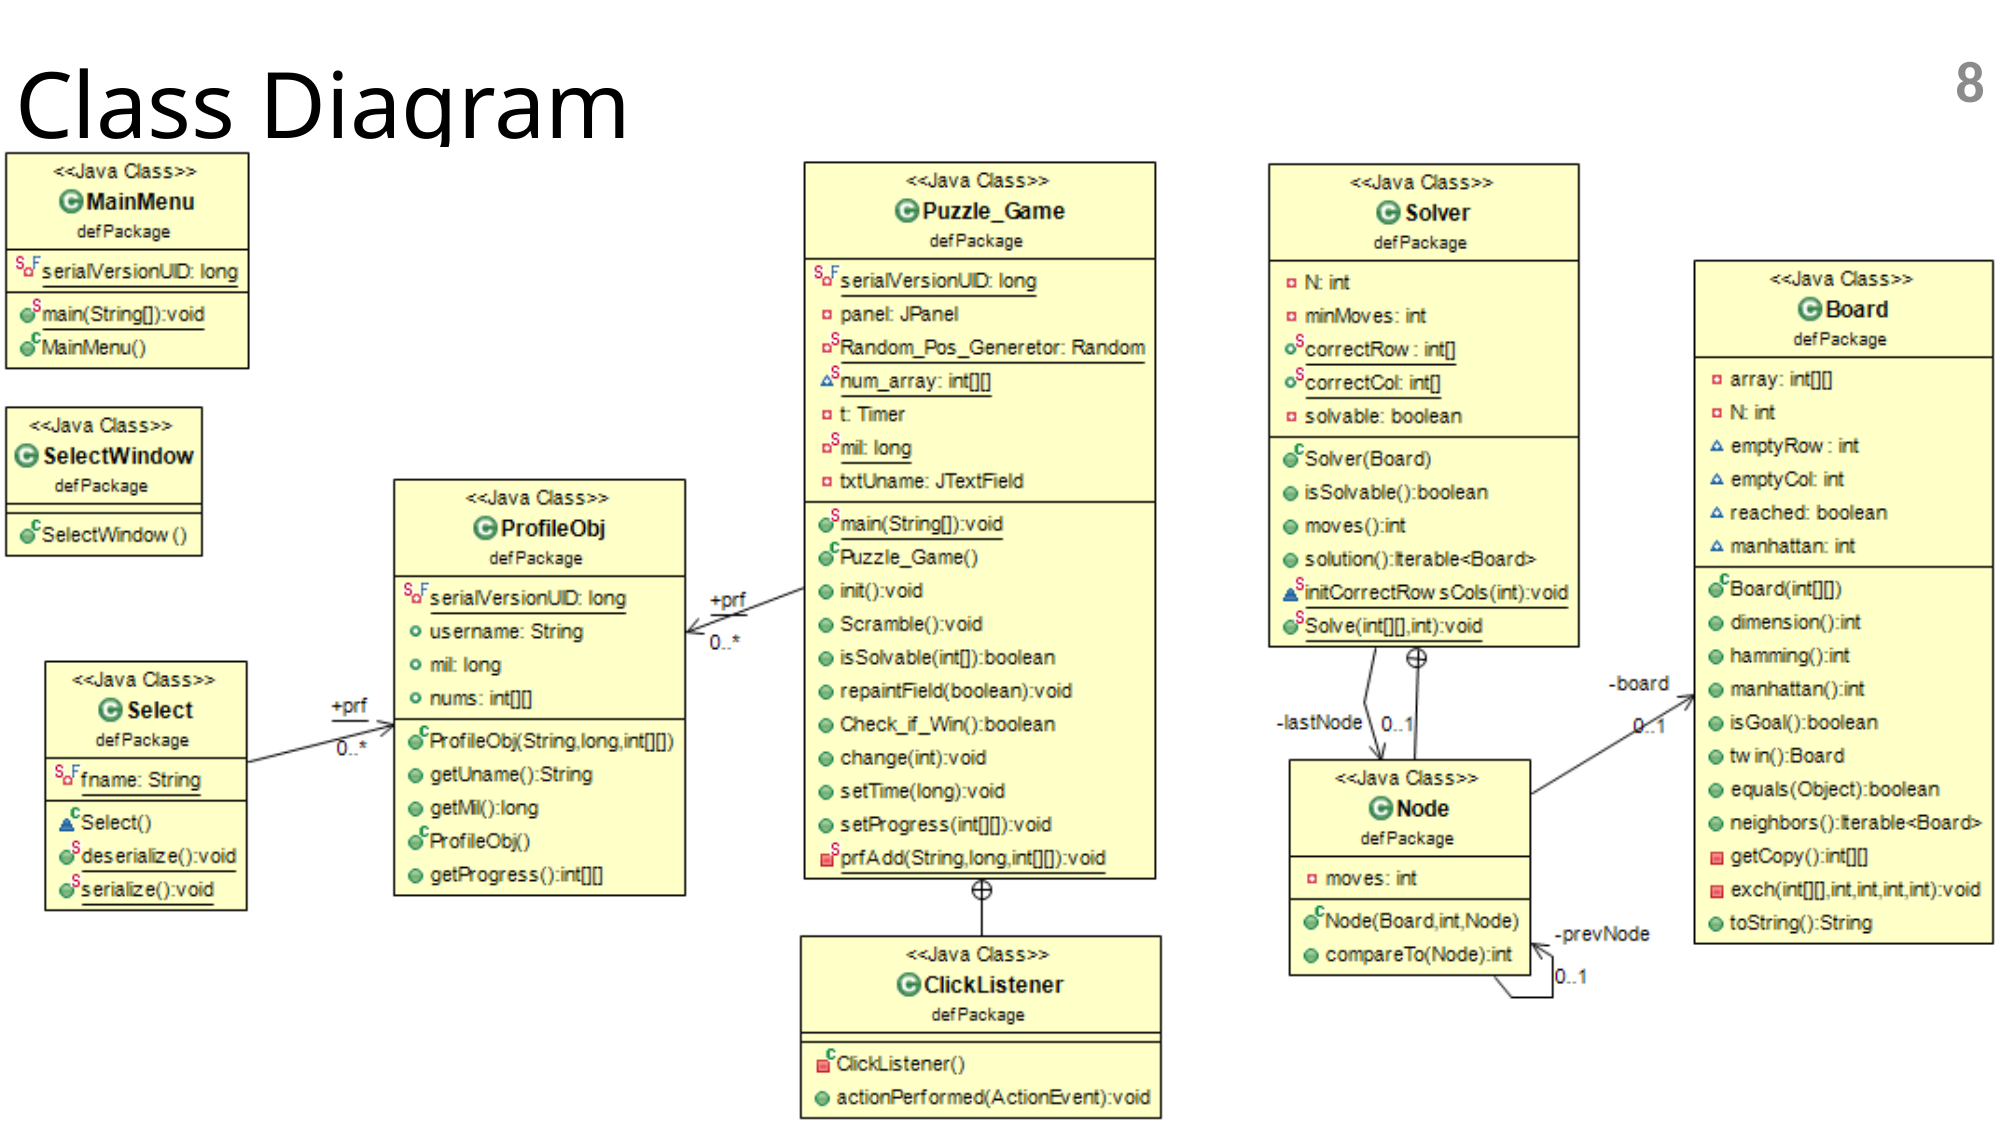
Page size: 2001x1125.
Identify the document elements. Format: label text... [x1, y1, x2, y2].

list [0, 147, 2000, 1125]
slide_number 8 [1550, 48, 2000, 109]
title Class Diagram [0, 0, 1725, 147]
